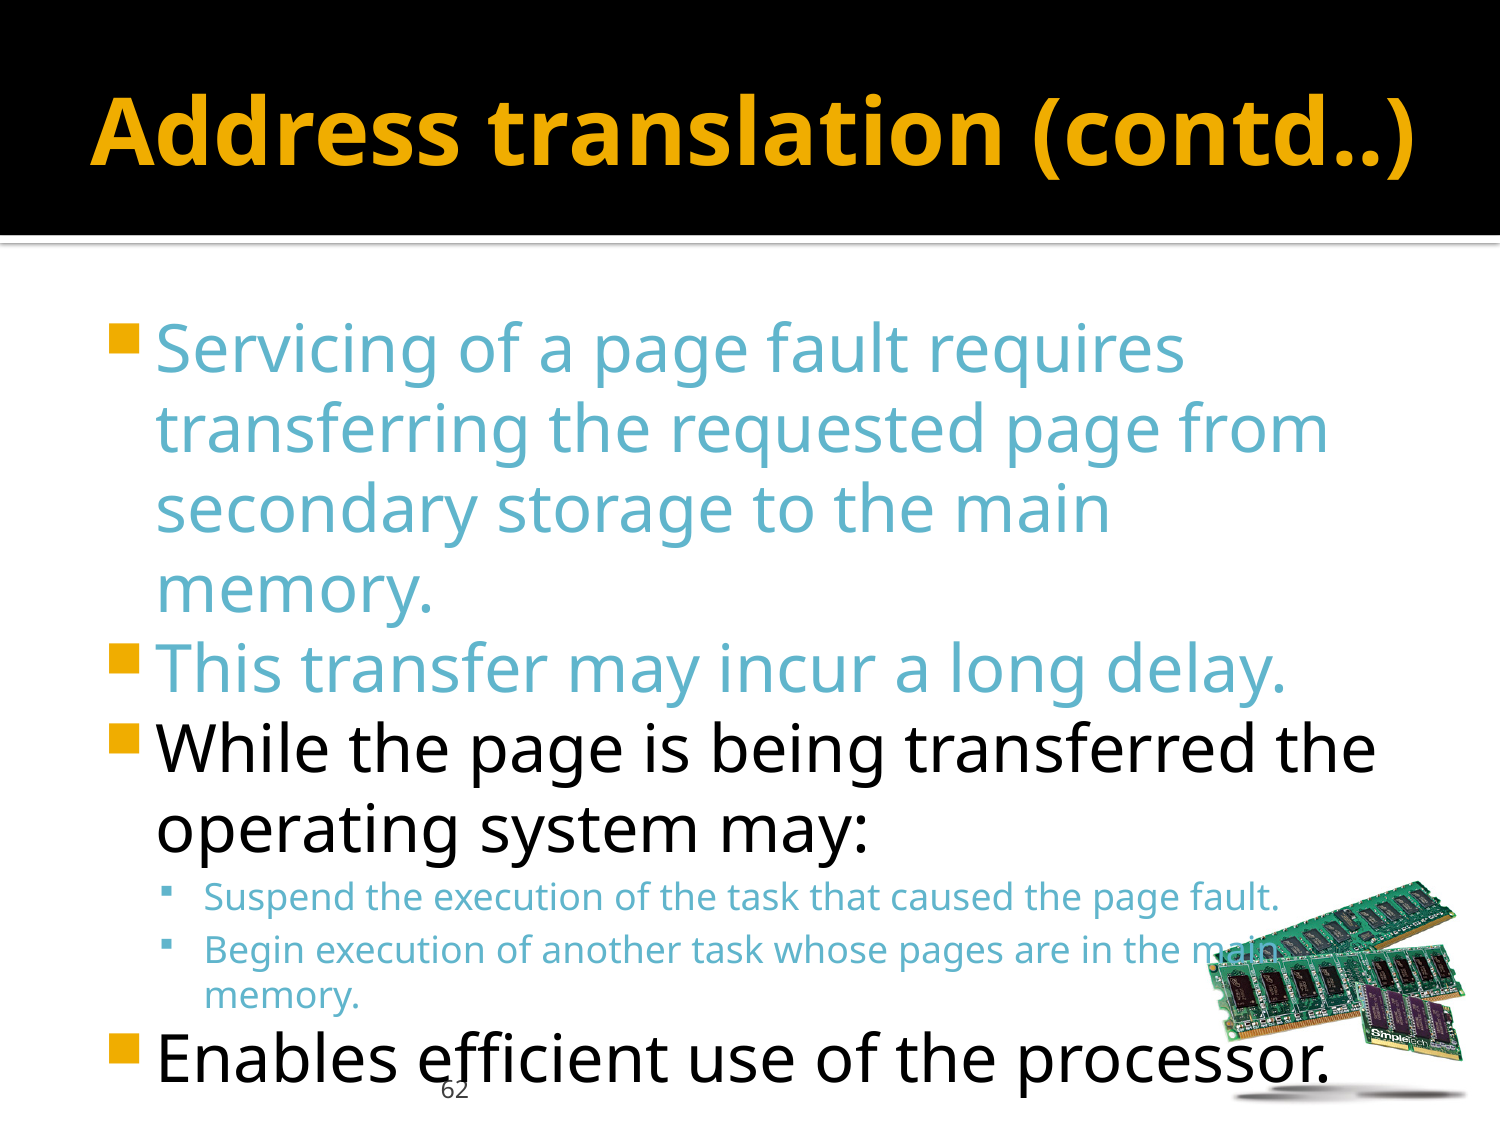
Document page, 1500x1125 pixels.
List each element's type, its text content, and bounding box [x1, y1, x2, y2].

title Address translation (contd..) [75, 25, 1425, 231]
list Servicing of a page fault requires transferring the requested page from secondary storage to the main memory. This transfer may incur a long delay. While the page is being transferred the operating system may: Suspend the execution of the task that caused the page fault. Begin execution of another task whose pages are in the main memory. Enables efficient use of the processor. [75, 291, 1425, 1050]
picture [1187, 837, 1490, 1117]
slide_number 62 [433, 1062, 1337, 1108]
